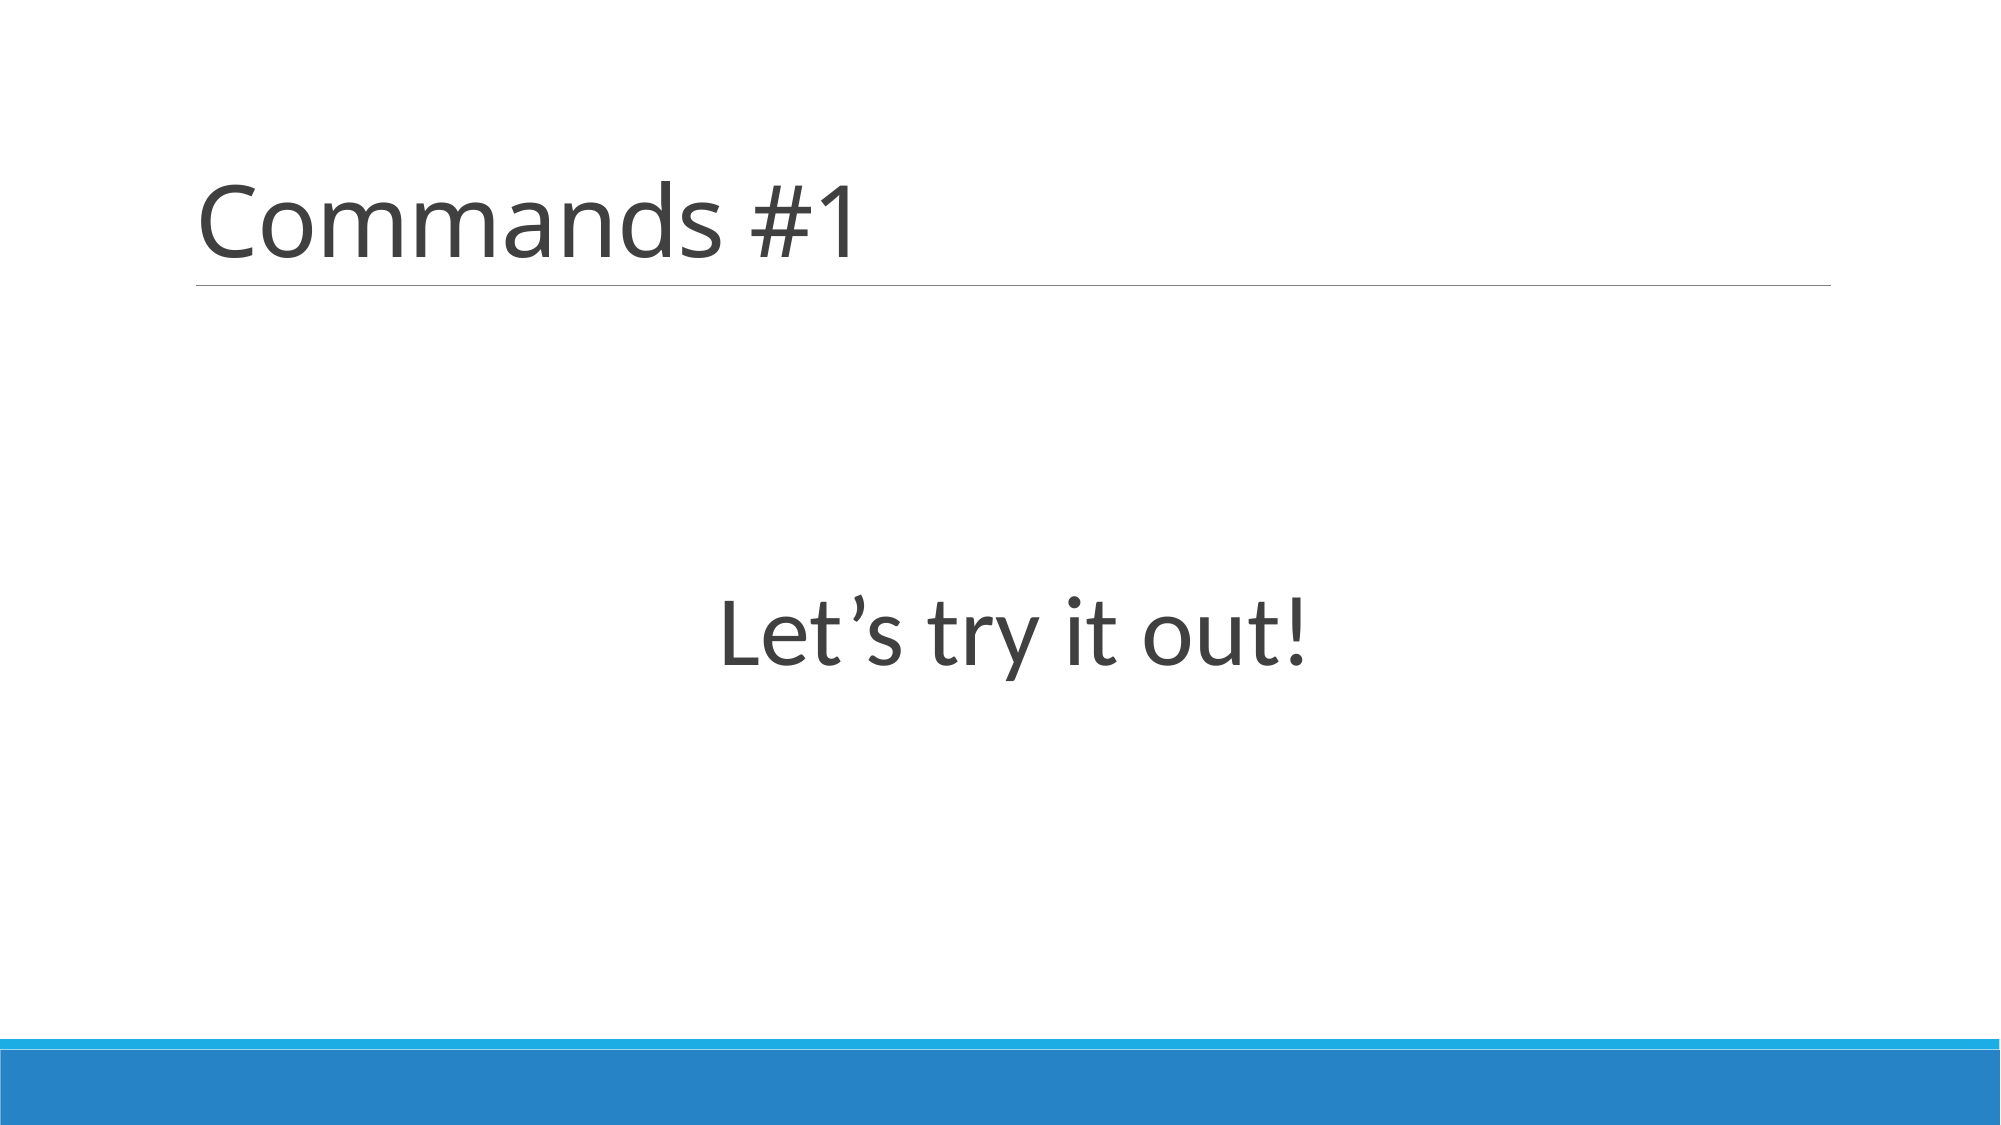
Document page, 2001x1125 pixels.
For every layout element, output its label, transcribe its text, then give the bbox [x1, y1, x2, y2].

title Commands #1 [180, 47, 1830, 285]
list Let’s try it out! [180, 302, 1830, 963]
